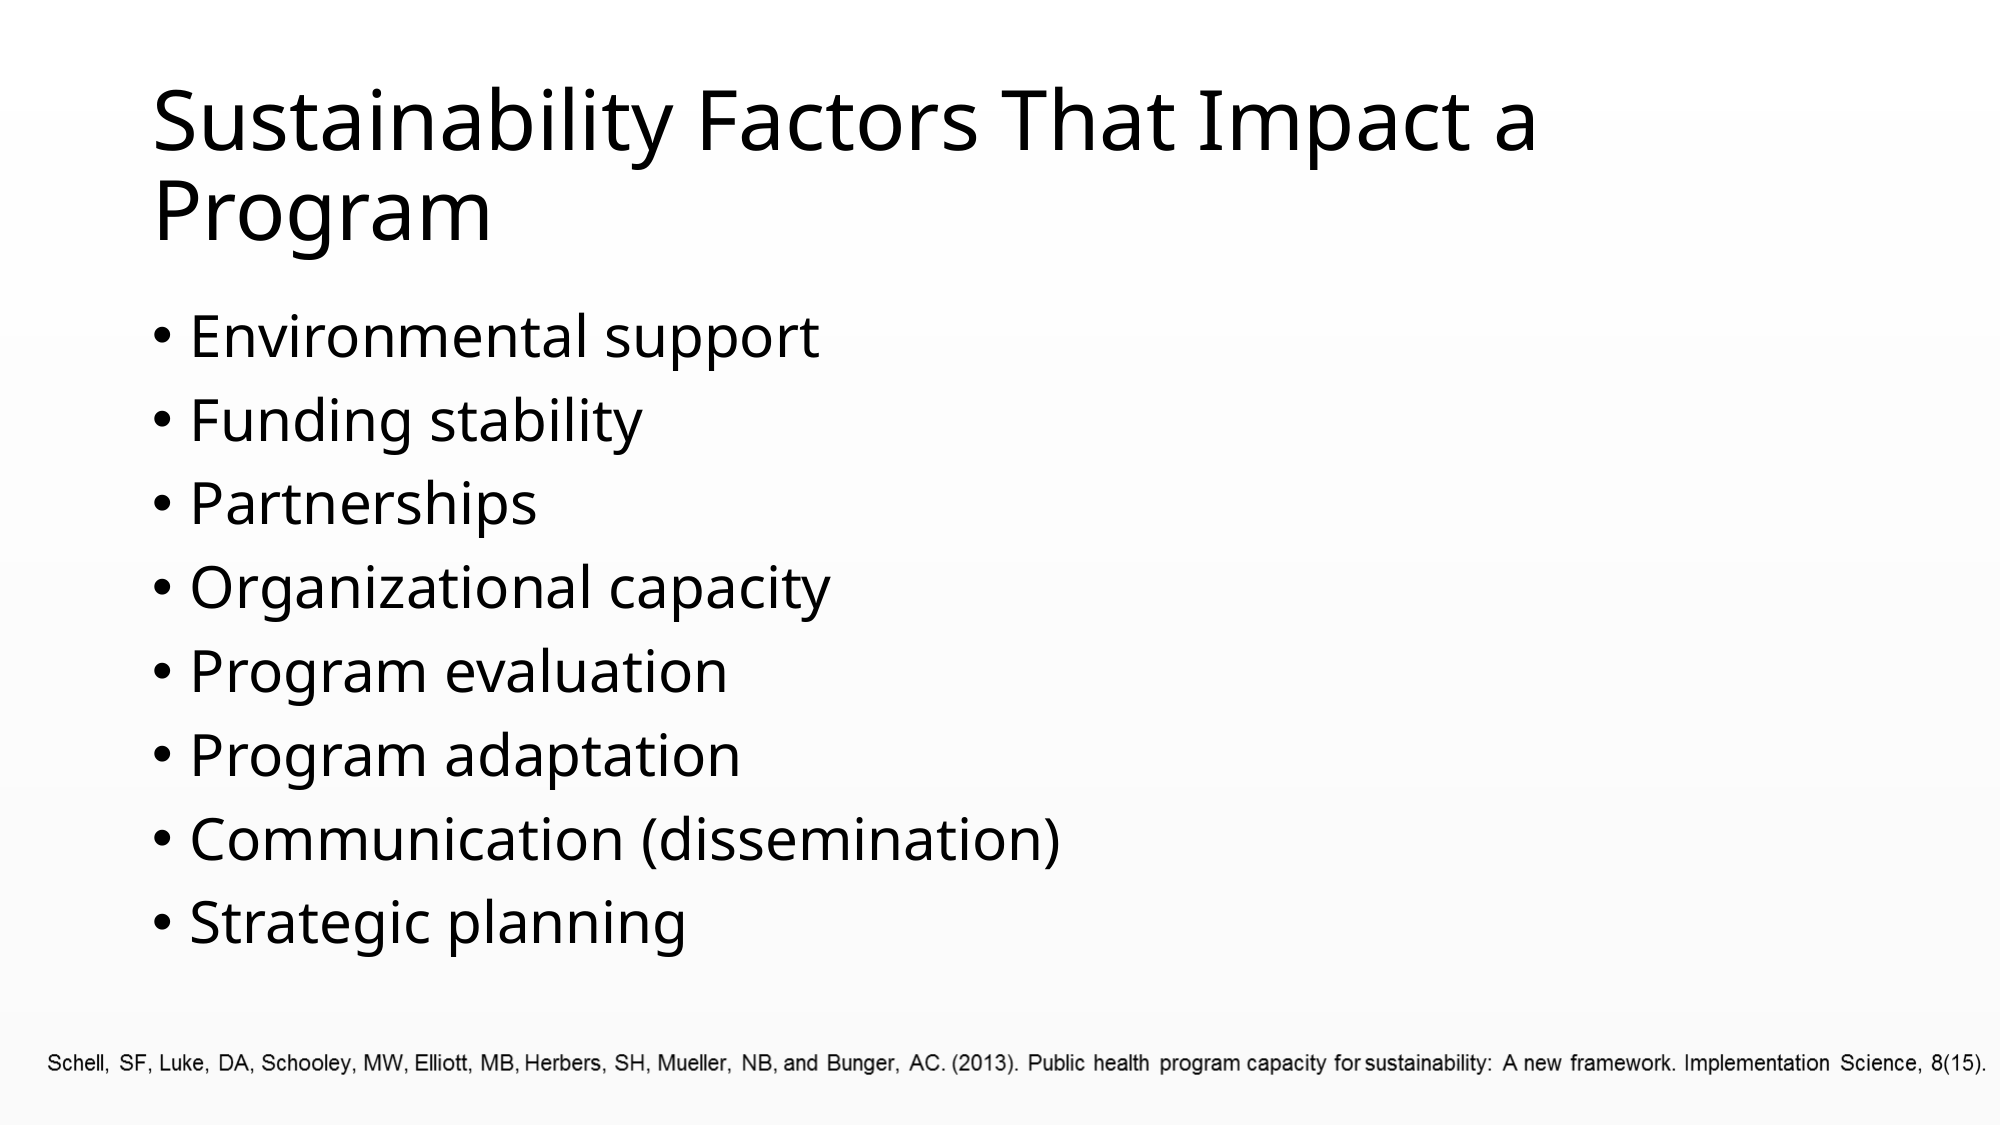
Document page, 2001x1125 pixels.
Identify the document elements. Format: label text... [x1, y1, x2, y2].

title Sustainability Factors That Impact a Program [137, 59, 1863, 278]
picture [32, 1042, 2000, 1090]
list Environmental support Funding stability Partnerships Organizational capacity Program evaluation Program adaptation Communication (dissemination) Strategic planning [137, 299, 1863, 1014]
